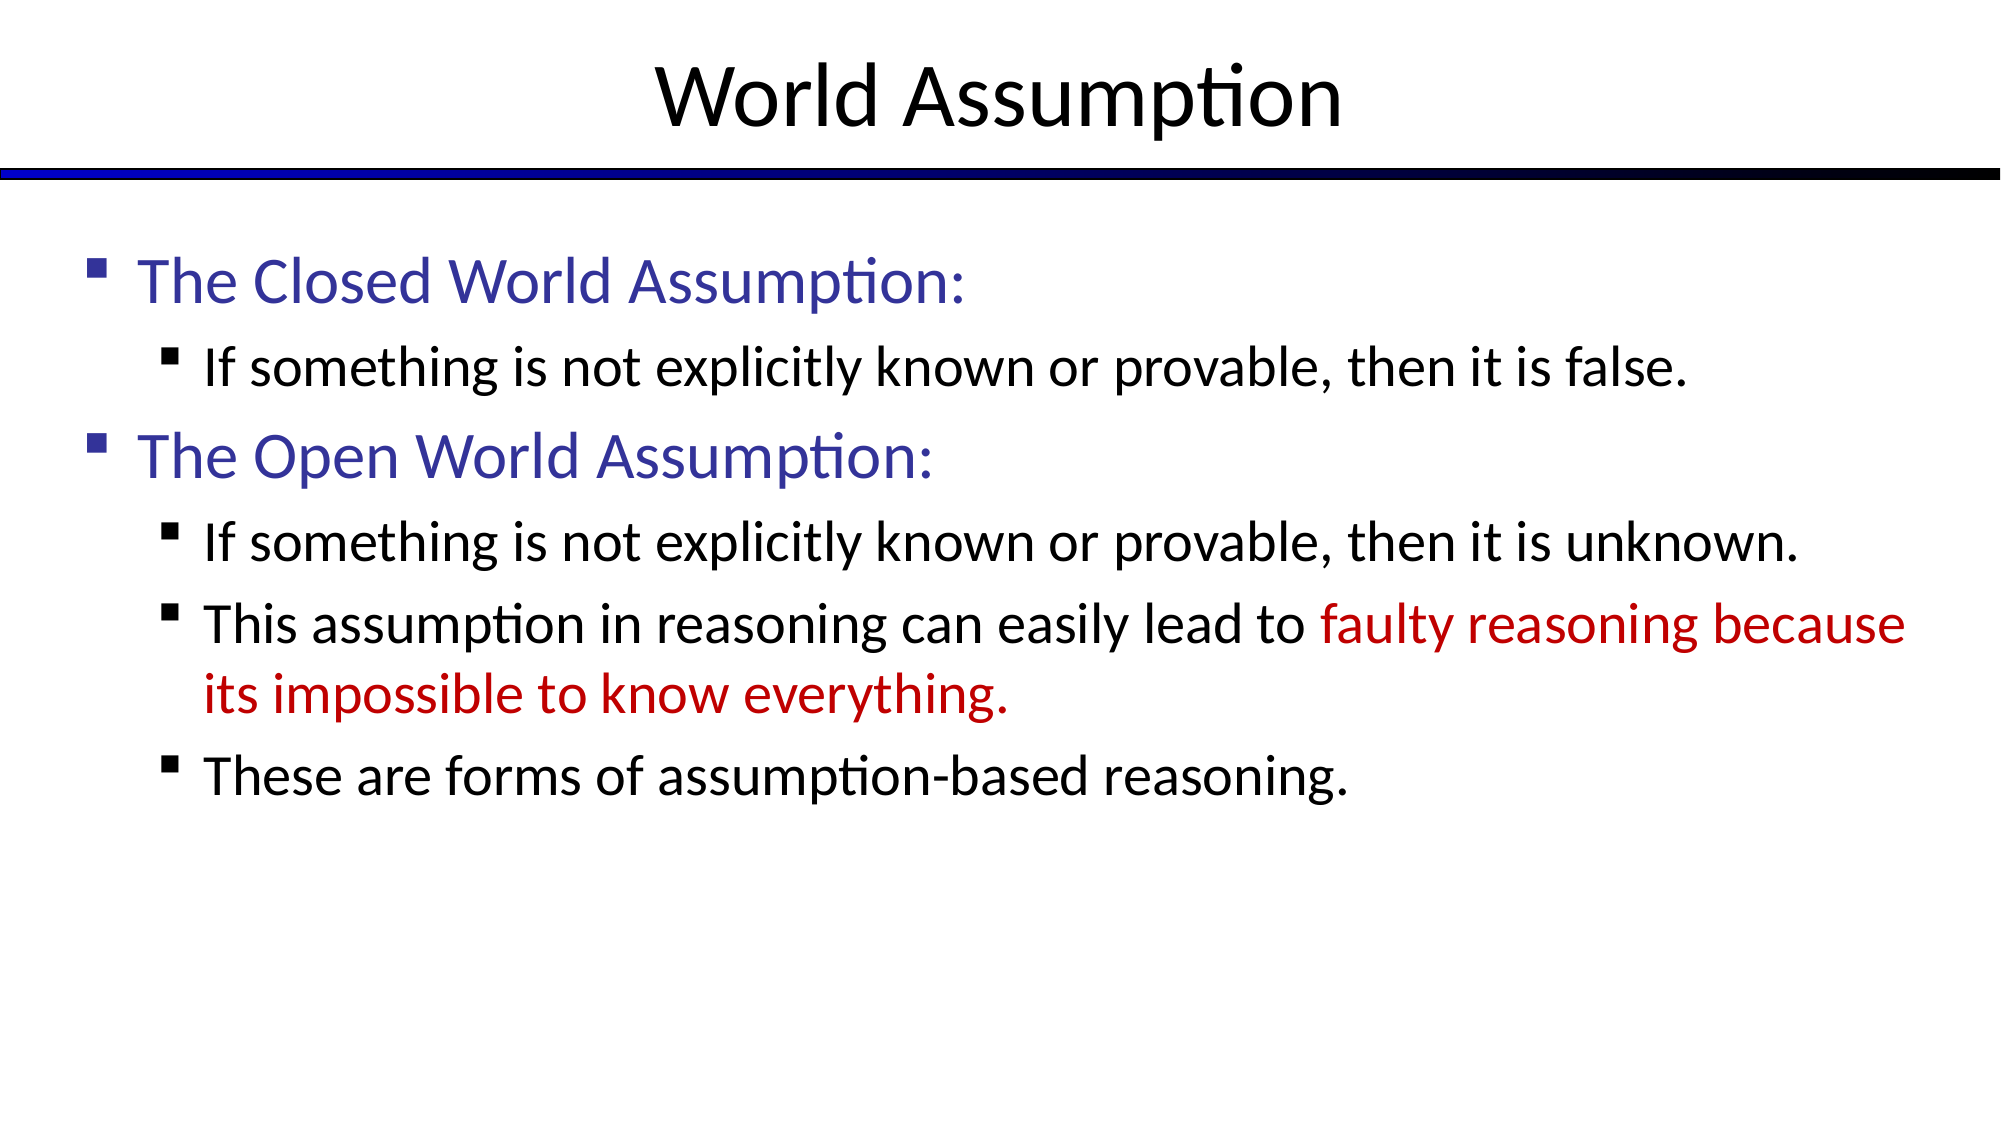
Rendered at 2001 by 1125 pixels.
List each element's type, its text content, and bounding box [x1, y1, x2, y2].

title World Assumption [0, 0, 2000, 184]
list The Closed World Assumption: If something is not explicitly known or provable, then it is false. The Open World Assumption: If something is not explicitly known or provable, then it is unknown. This assumption in reasoning can easily lead to faulty reasoning because its impossible to know everything. These are forms of assumption-based reasoning. [66, 228, 1934, 1006]
